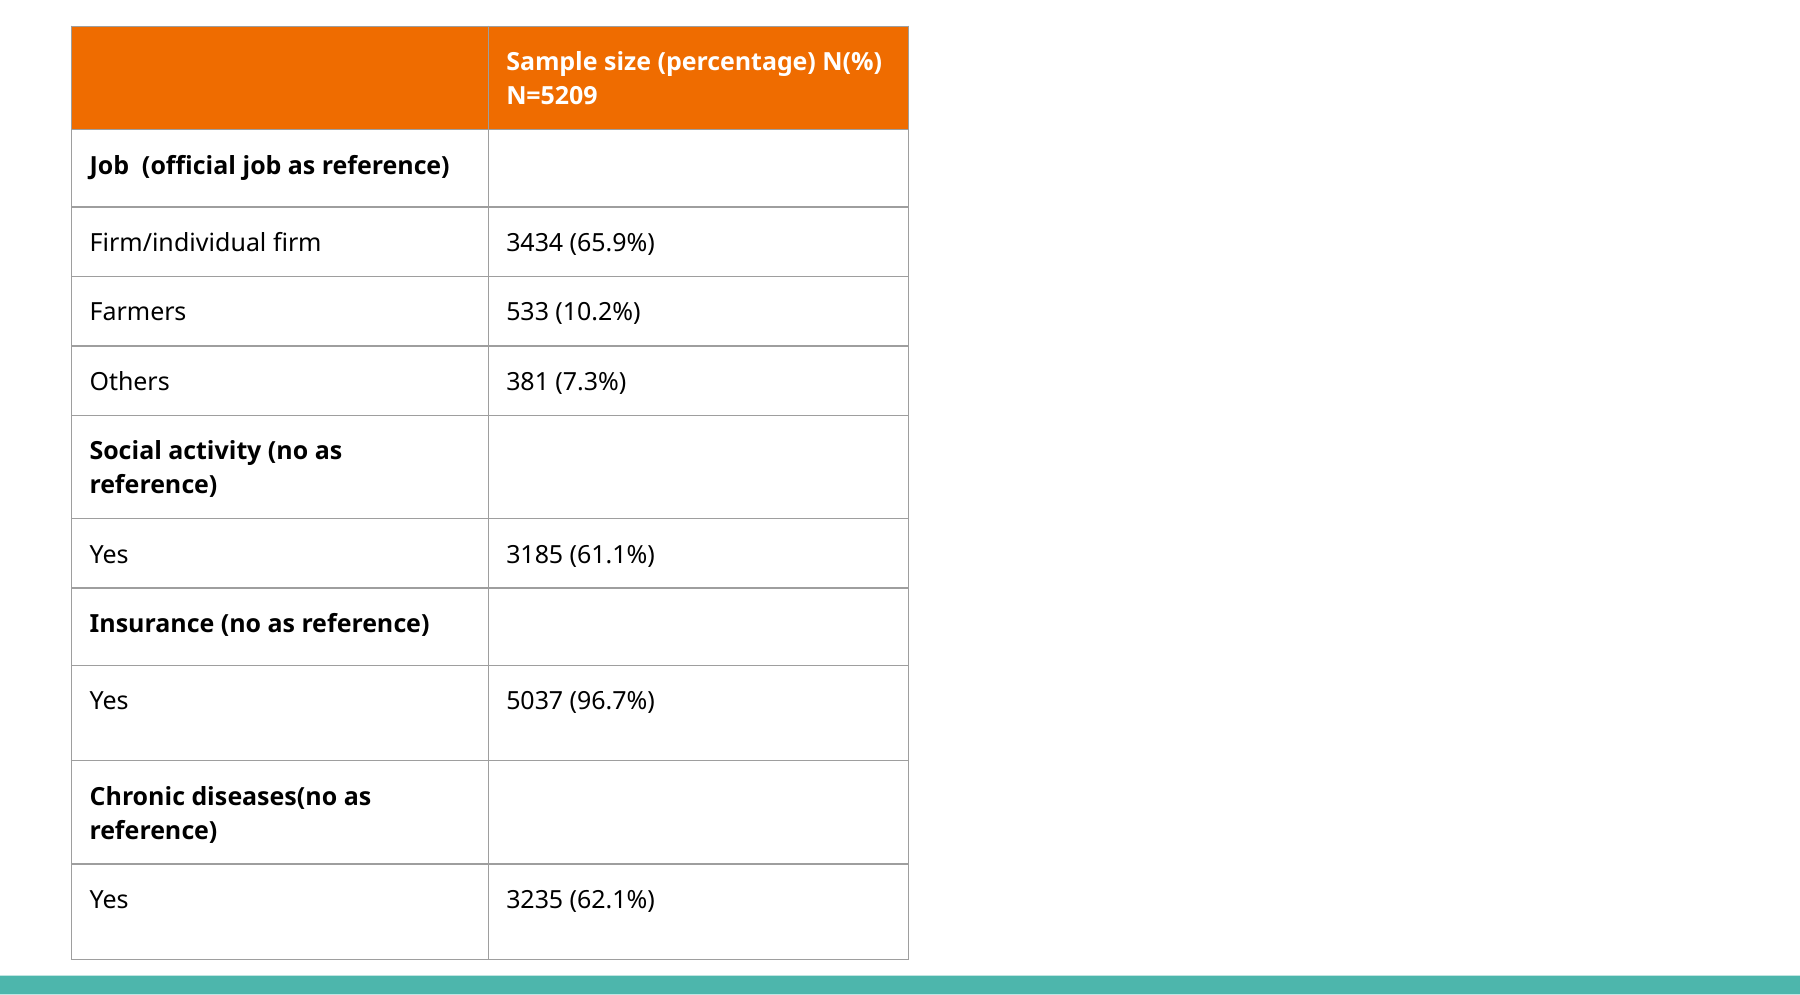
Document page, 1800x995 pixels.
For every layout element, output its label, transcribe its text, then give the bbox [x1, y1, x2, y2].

table_cell 5037 (96.7%) [489, 666, 908, 760]
table_cell 3235 (62.1%) [489, 865, 908, 959]
table_cell Job (official job as reference) [72, 130, 488, 206]
table_cell Firm/individual firm [72, 208, 488, 276]
table_cell Yes [72, 519, 488, 587]
table_cell 3185 (61.1%) [489, 519, 908, 587]
table_header [72, 27, 488, 129]
table_cell Farmers [72, 277, 488, 345]
table_cell 533 (10.2%) [489, 277, 908, 345]
table_cell 381 (7.3%) [489, 347, 908, 415]
table_cell Others [72, 347, 488, 415]
table_cell [489, 761, 908, 863]
table_cell Chronic diseases(no as reference) [72, 761, 488, 863]
table_cell [489, 416, 908, 518]
table_cell 3434 (65.9%) [489, 208, 908, 276]
table_cell [489, 130, 908, 206]
table_cell Yes [72, 865, 488, 959]
table_cell [489, 589, 908, 665]
table_header Sample size (percentage) N(%) N=5209 [489, 27, 908, 129]
table_cell Social activity (no as reference) [72, 416, 488, 518]
table_cell Insurance (no as reference) [72, 589, 488, 665]
table_cell Yes [72, 666, 488, 760]
